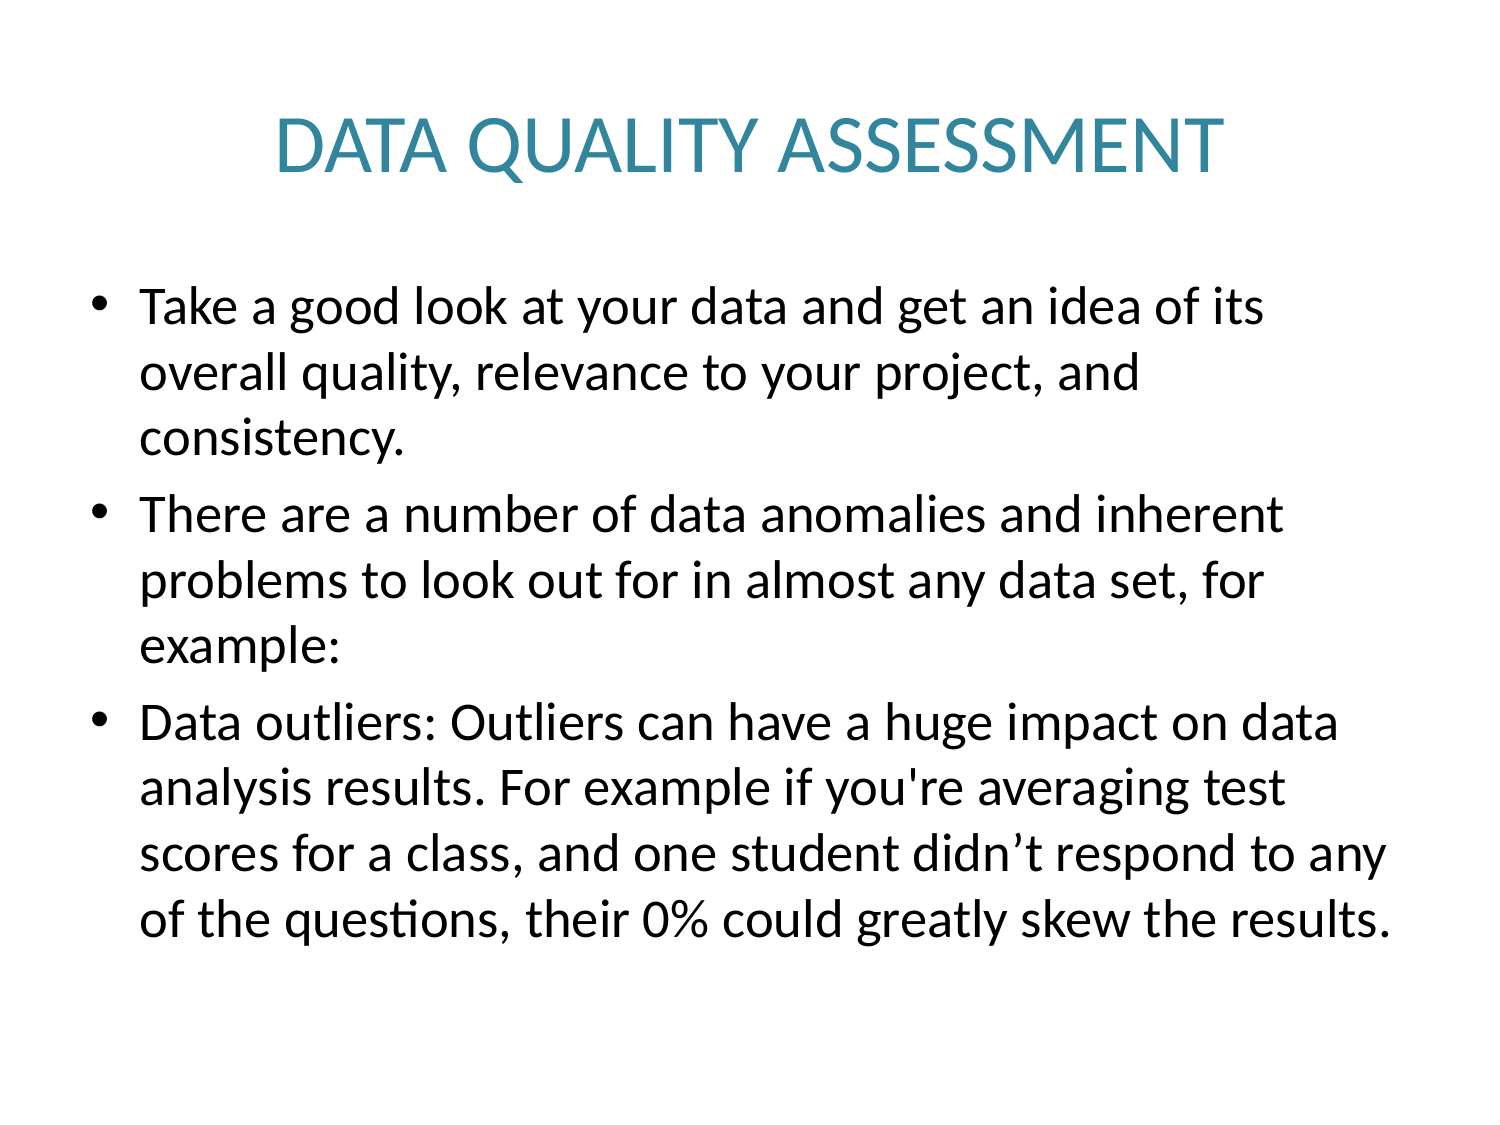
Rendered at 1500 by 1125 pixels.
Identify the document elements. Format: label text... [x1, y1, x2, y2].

list Take a good look at your data and get an idea of its overall quality, relevance to your project, and consistency. There are a number of data anomalies and inherent problems to look out for in almost any data set, for example: Data outliers: Outliers can have a huge impact on data analysis results. For example if you're averaging test scores for a class, and one student didn’t respond to any of the questions, their 0% could greatly skew the results. [75, 262, 1425, 1005]
title DATA QUALITY ASSESSMENT [75, 45, 1425, 233]
